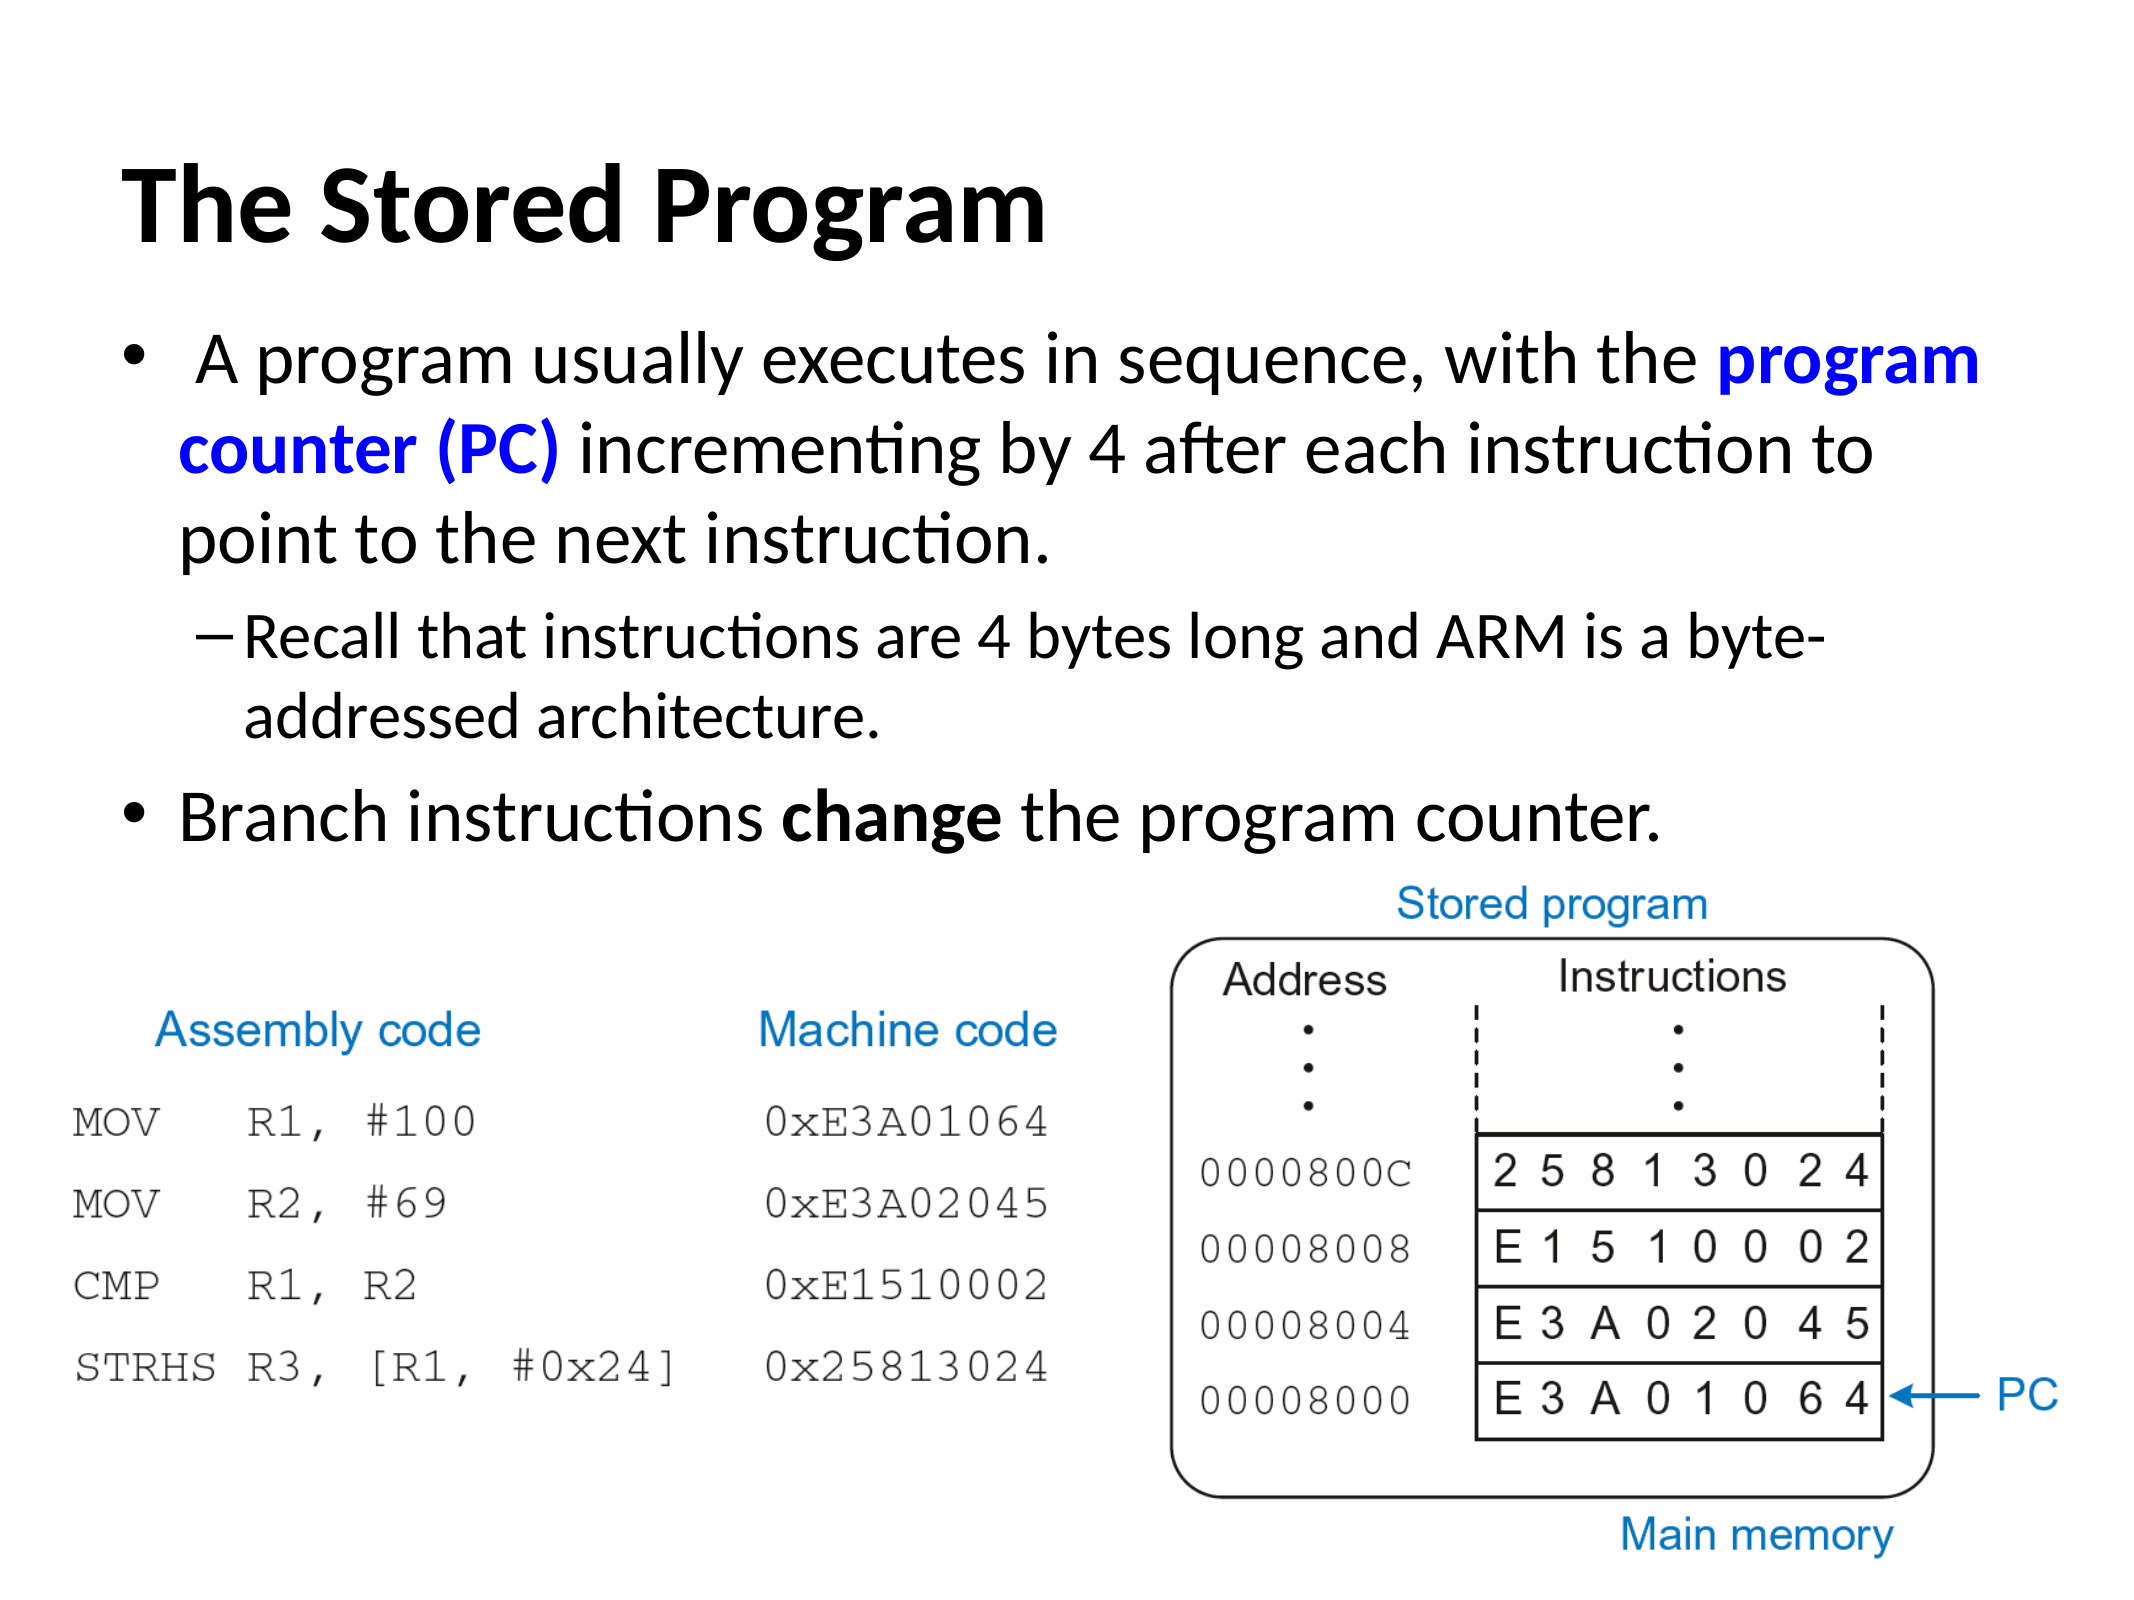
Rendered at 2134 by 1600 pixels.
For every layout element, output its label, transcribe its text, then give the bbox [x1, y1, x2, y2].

picture [1128, 866, 2086, 1572]
title The Stored Program [106, 64, 2027, 300]
list A program usually executes in sequence, with the program counter (PC) incrementing by 4 after each instruction to point to the next instruction. Recall that instructions are 4 bytes long and ARM is a byte-addressed architecture. Branch instructions change the program counter. [106, 300, 2027, 1357]
picture [50, 971, 1094, 1430]
